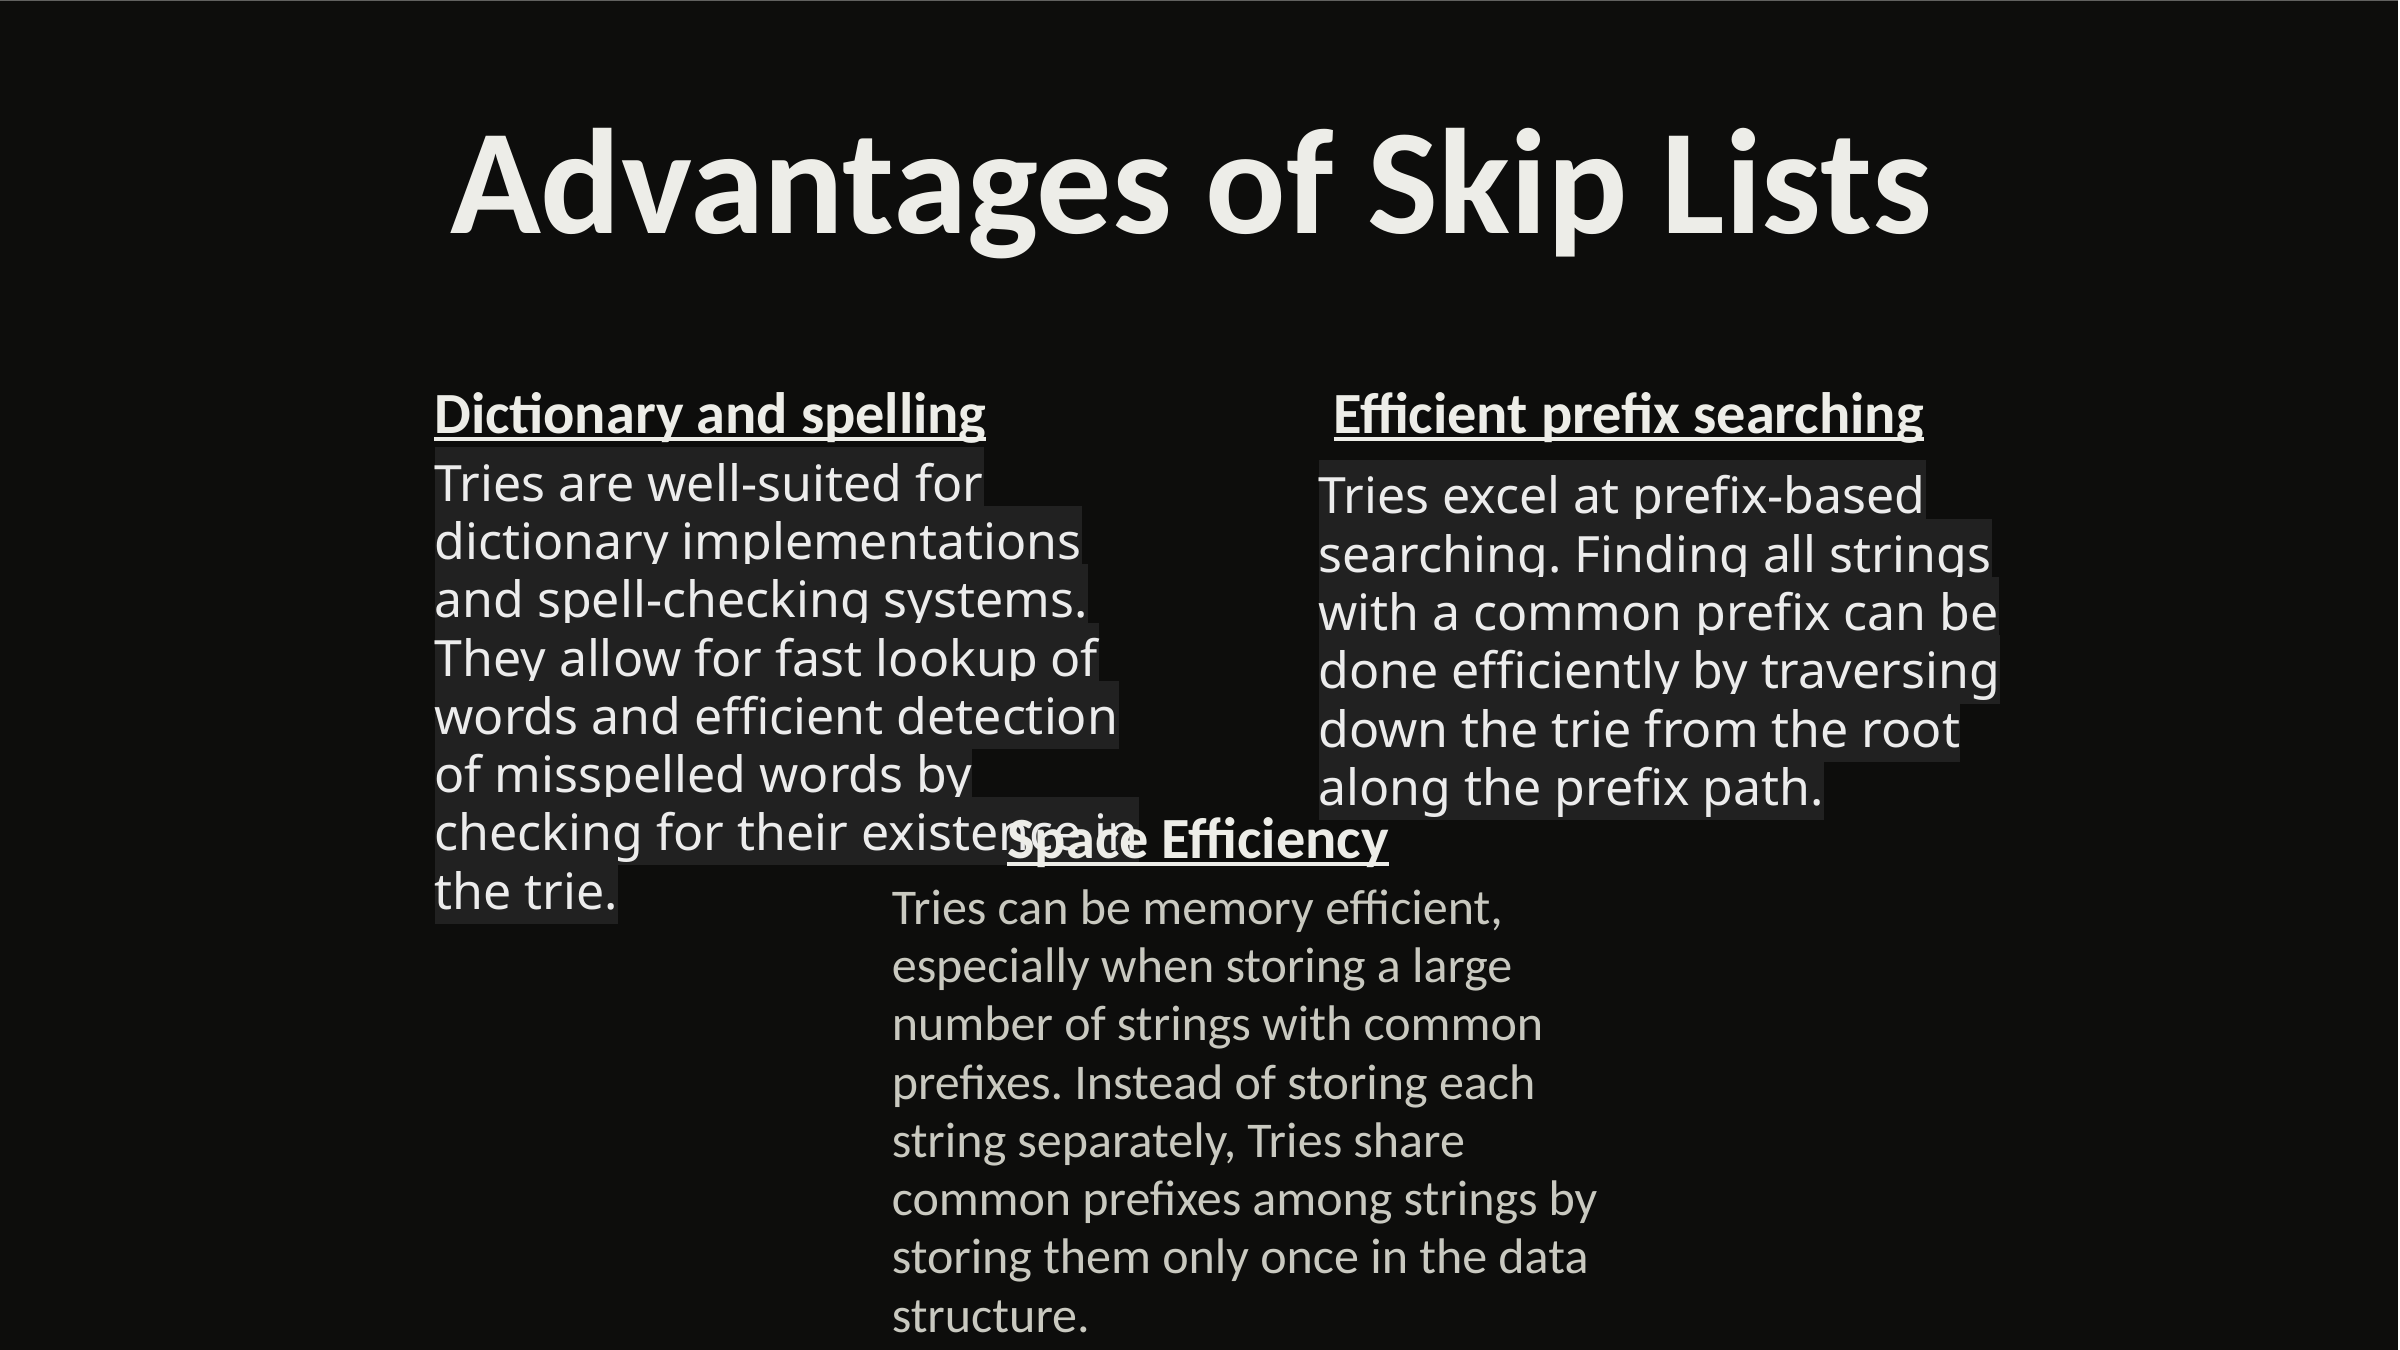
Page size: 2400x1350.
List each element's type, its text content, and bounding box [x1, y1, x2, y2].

text_box Tries can be memory efficient, especially when storing a large number of strings with common prefixes. Instead of storing each string separately, Tries share common prefixes among strings by storing them only once in the data structure. [876, 868, 1663, 1026]
text_box Advantages of Skip Lists [435, 141, 1566, 256]
text_box Dictionary and spelling [419, 380, 971, 438]
text_box [0, 0, 2398, 1350]
text_box Space Efficiency [970, 805, 1426, 863]
text_box Tries excel at prefix-based searching. Finding all strings with a common prefix can be done efficiently by traversing down the trie from the root along the prefix path. [1303, 458, 2051, 666]
text_box Efficient prefix searching [1318, 380, 1775, 438]
text_box Tries are well-suited for dictionary implementations and spell-checking systems. They allow for fast lookup of words and efficient detection of misspelled words by checking for their existence in the trie. [419, 445, 1167, 679]
